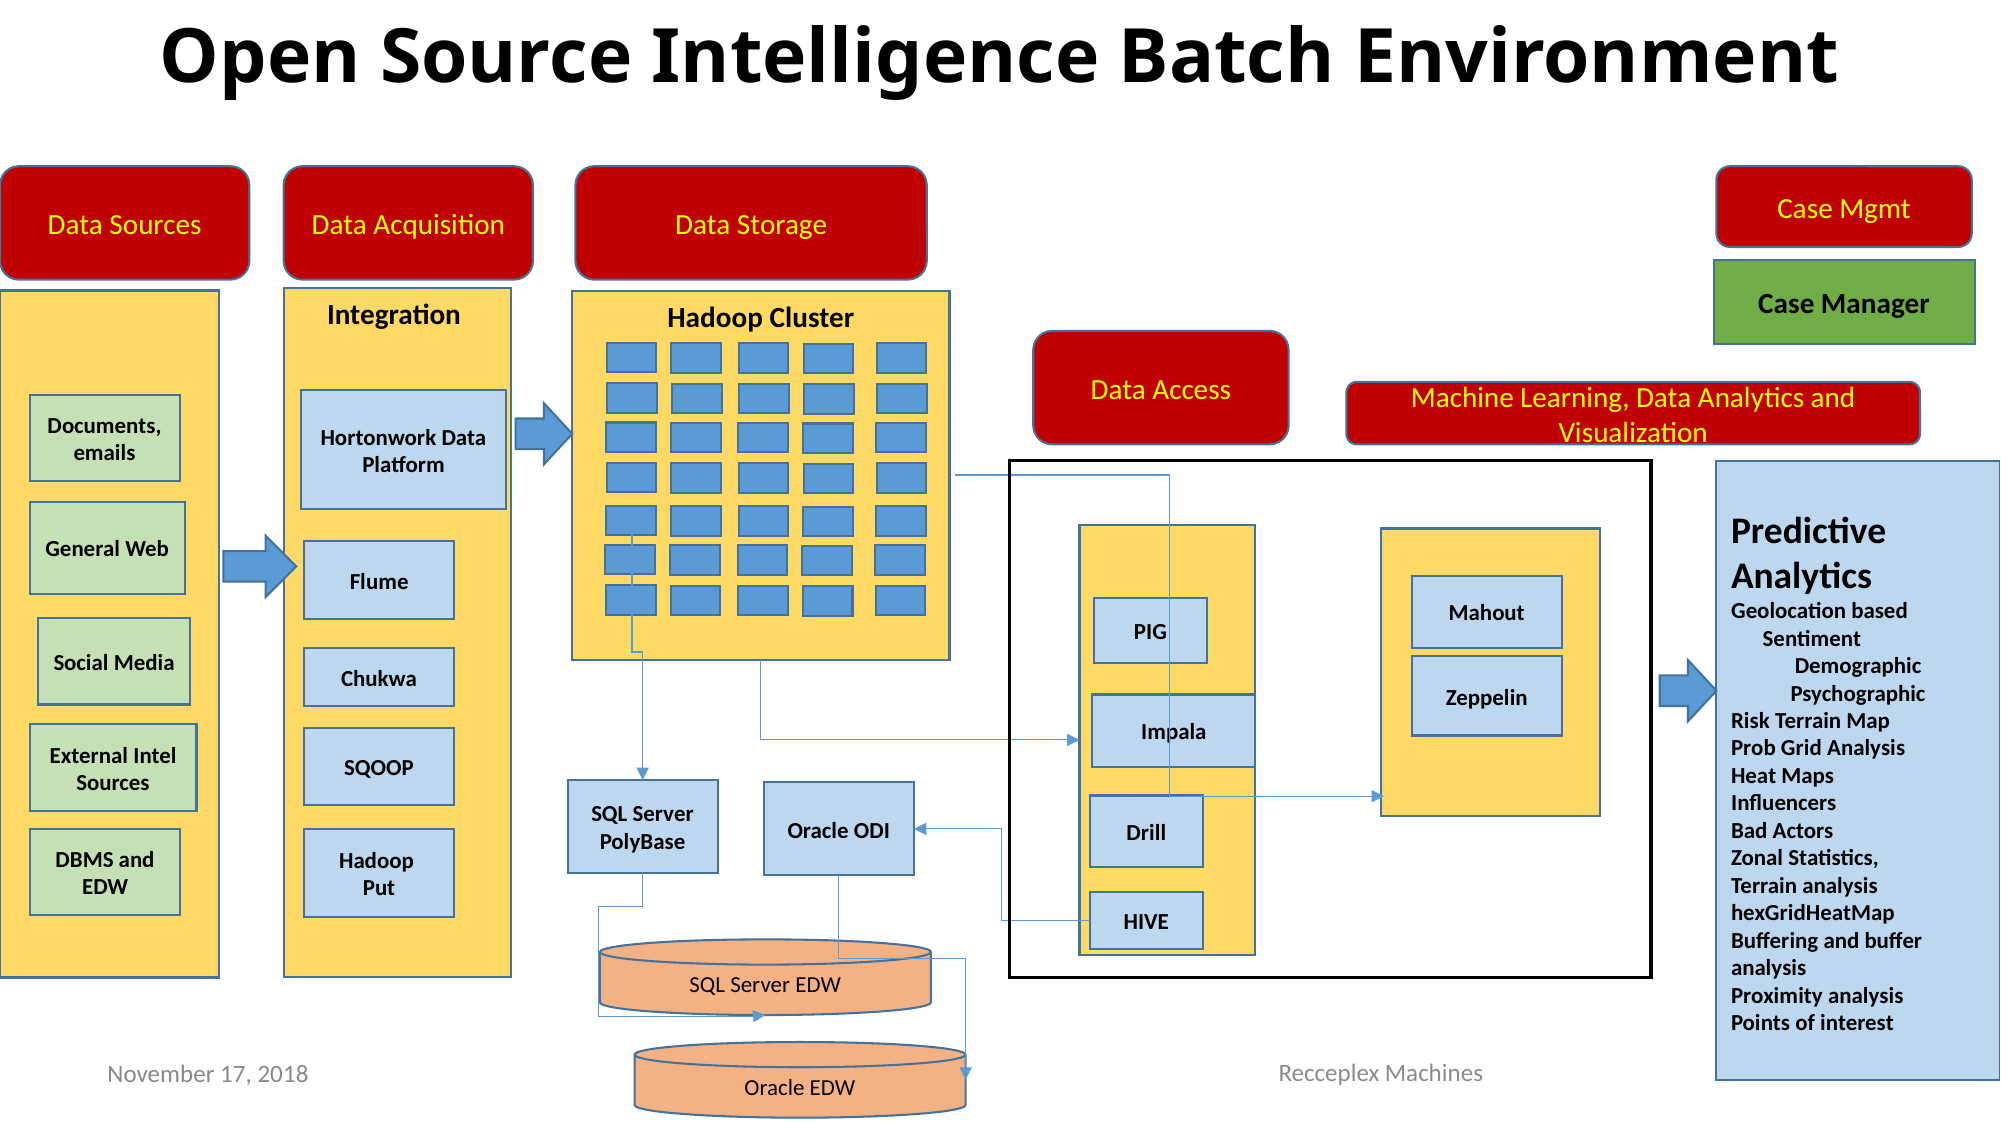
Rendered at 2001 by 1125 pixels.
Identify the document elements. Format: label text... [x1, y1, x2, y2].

text_box Predictive Analytics Geolocation based Sentiment Demographic Psychographic Risk Terrain Map Prob Grid Analysis Heat Maps Influencers Bad Actors Zonal Statistics, Terrain analysis hexGridHeatMap Buffering and buffer analysis Proximity analysis Points of interest [1715, 460, 2000, 1081]
text_box Integration [283, 287, 512, 978]
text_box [955, 474, 1384, 797]
text_box SQL Server PolyBase [567, 779, 719, 874]
text_box External Intel Sources [29, 723, 198, 812]
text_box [913, 828, 1090, 921]
text_box Data Access [1032, 329, 1290, 446]
text_box Social Media [37, 617, 191, 706]
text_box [569, 903, 674, 947]
text_box DBMS and EDW [29, 828, 181, 916]
text_box Data Sources [0, 165, 251, 281]
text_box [572, 290, 950, 661]
text_box [0, 289, 220, 979]
text_box Case Mgmt [1715, 165, 1973, 249]
text_box Flume [303, 540, 455, 620]
text_box [514, 400, 572, 468]
text_box Oracle ODI [763, 781, 913, 876]
text_box General Web [29, 501, 186, 595]
text_box November 17, 2018 [99, 1050, 567, 1095]
text_box Documents, emails [29, 394, 181, 482]
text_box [880, 540, 961, 860]
text_box Data Storage [574, 165, 928, 281]
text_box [509, 647, 765, 658]
text_box [222, 533, 298, 600]
text_box [1009, 460, 1652, 978]
footer Recceplex Machines [1064, 1042, 1698, 1102]
text_box Oracle EDW [633, 1040, 967, 1119]
text_box Open Source Intelligence Batch Environment [0, 0, 2000, 135]
text_box Data Acquisition [282, 165, 535, 281]
text_box Case Manager [1713, 259, 1976, 345]
text_box SQL Server EDW [599, 938, 799, 1017]
text_box Machine Learning, Data Analytics and Visualization [1345, 380, 1922, 446]
text_box SQOOP [303, 727, 455, 806]
text_box Hortonwork Data Platform [300, 389, 507, 510]
text_box [1658, 657, 1718, 724]
text_box Chukwa [303, 647, 455, 707]
text_box Hadoop Put [303, 828, 455, 918]
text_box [799, 914, 1005, 1041]
